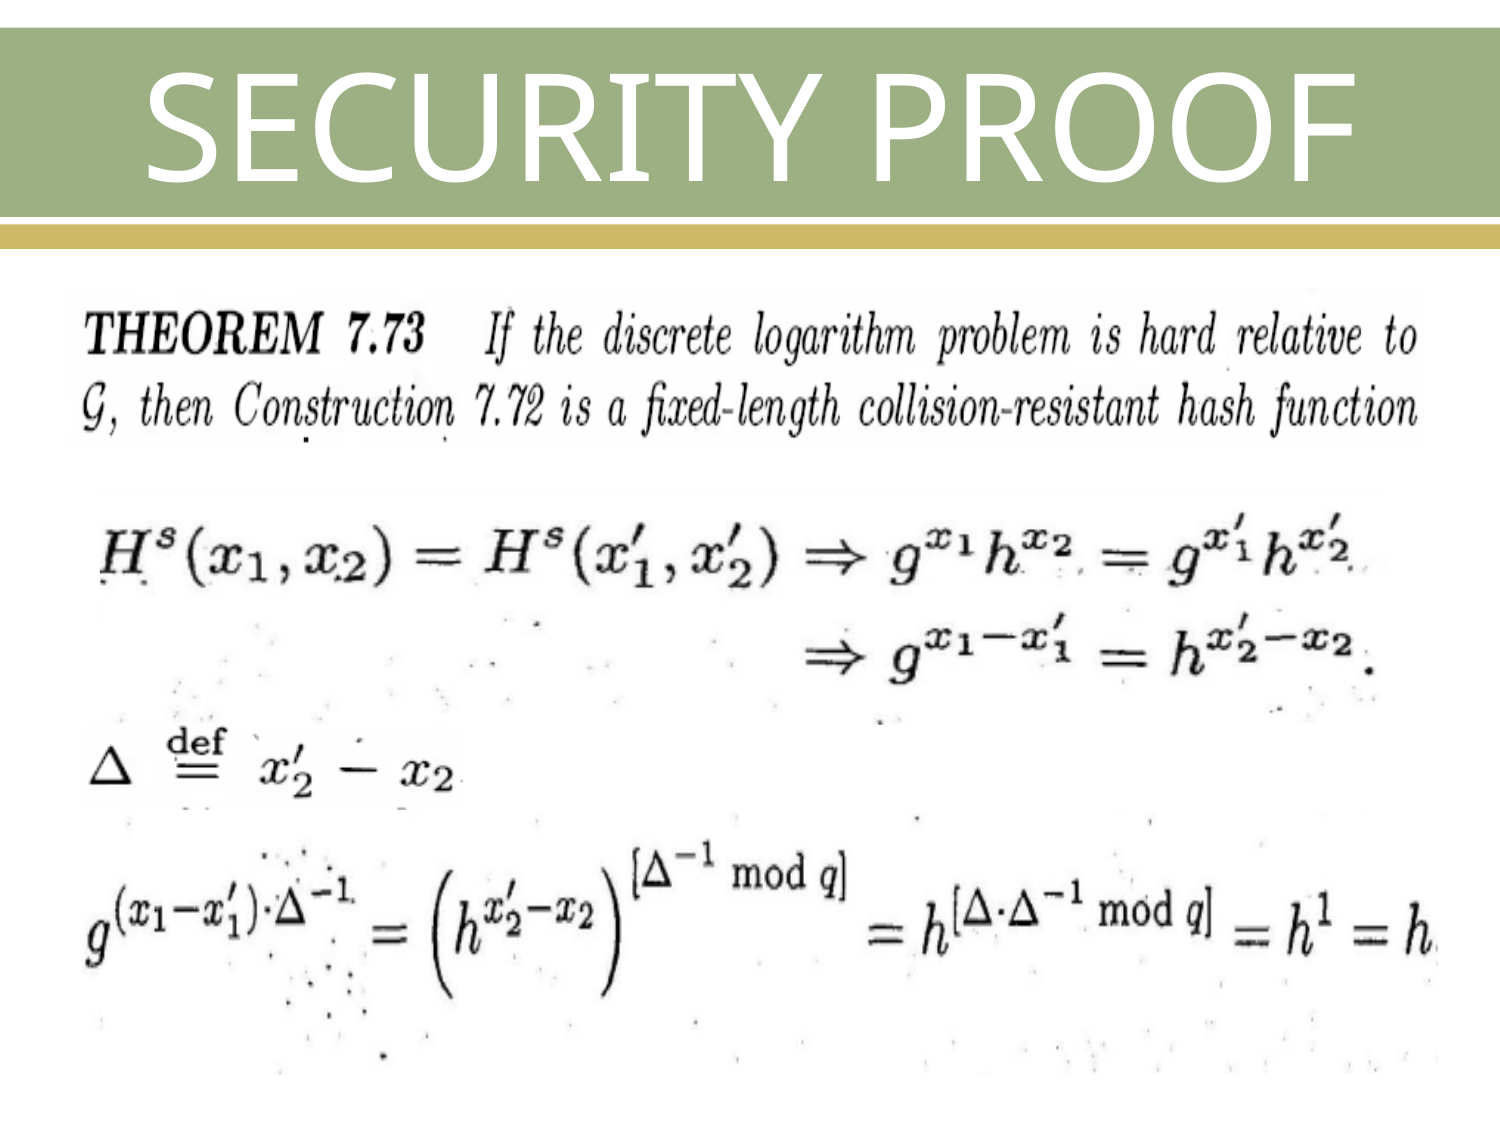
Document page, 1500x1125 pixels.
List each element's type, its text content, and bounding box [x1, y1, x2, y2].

picture [85, 487, 1388, 810]
title SECURITY PROOF [75, 29, 1425, 213]
picture [62, 288, 1426, 451]
picture [62, 812, 1438, 1076]
